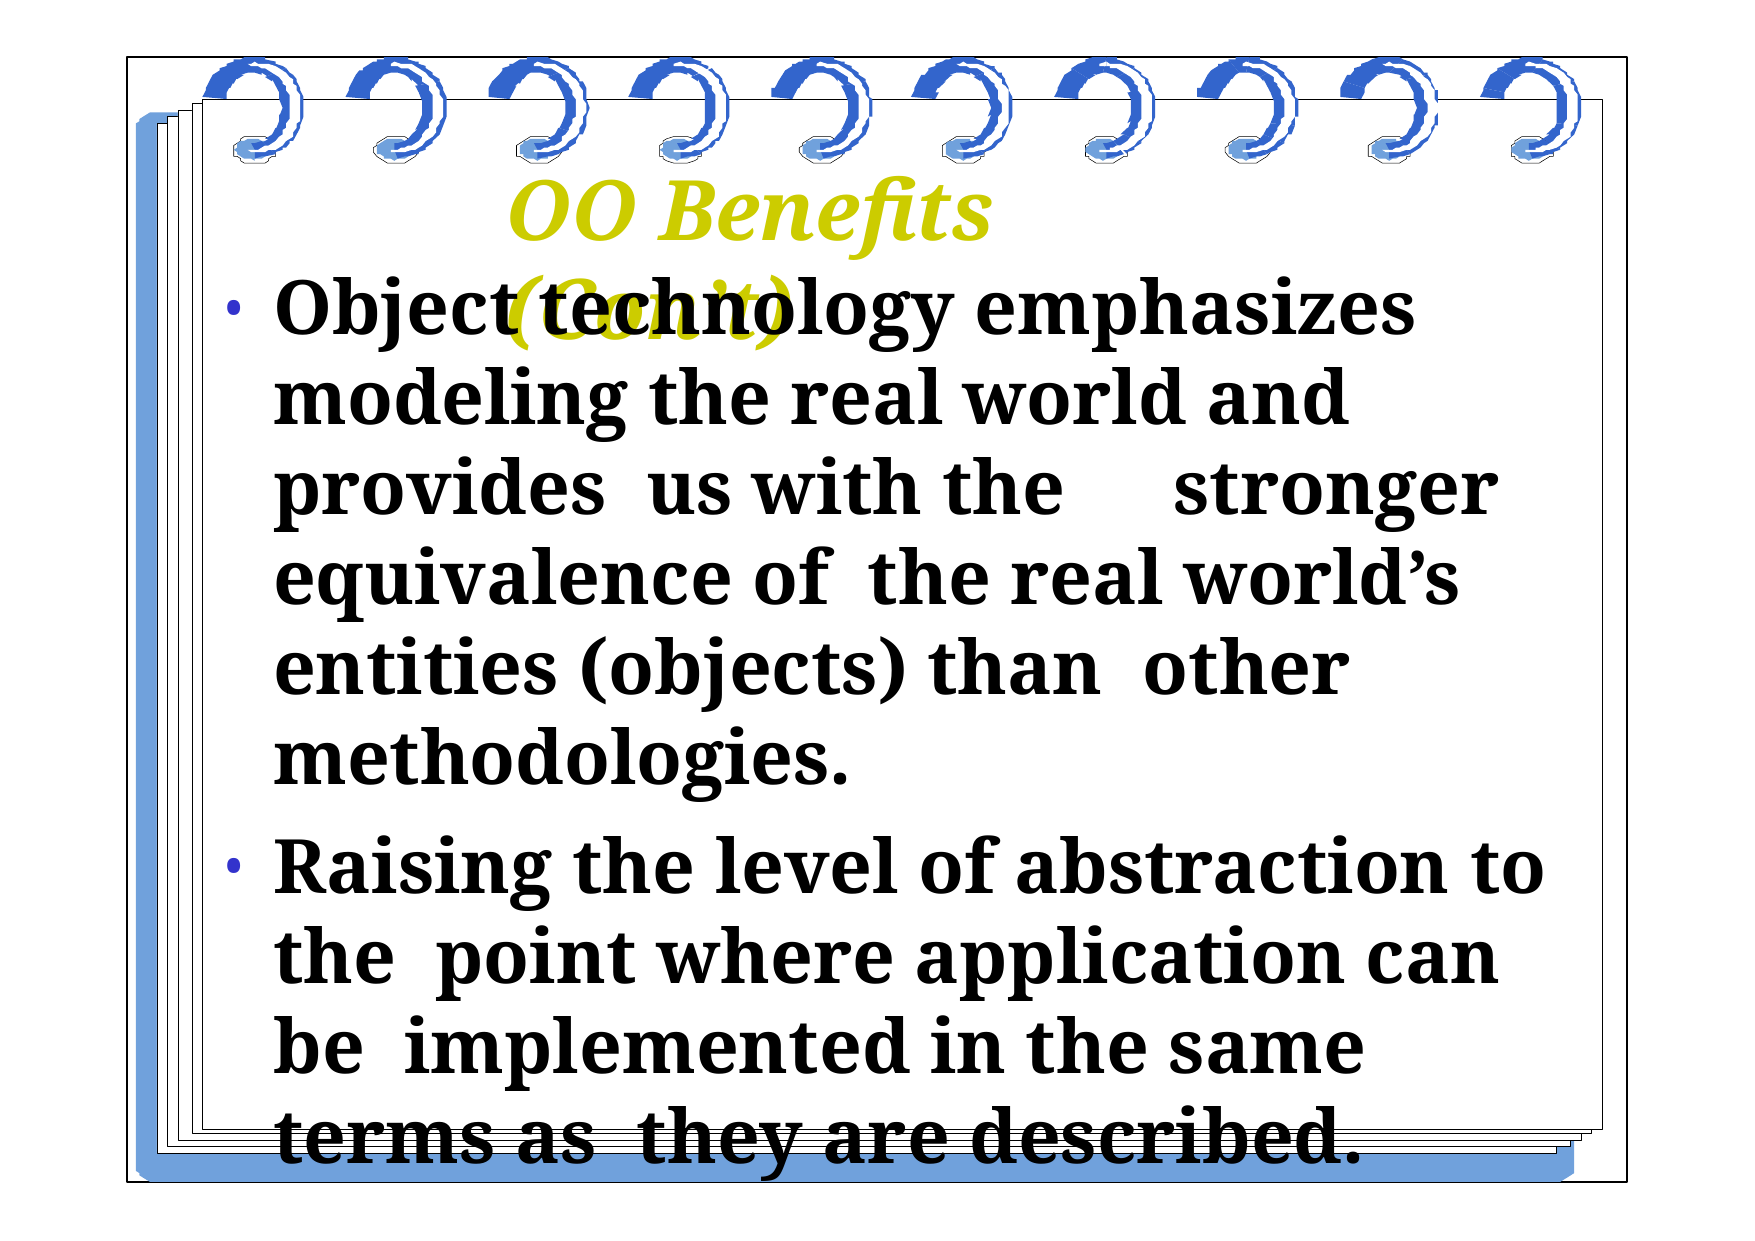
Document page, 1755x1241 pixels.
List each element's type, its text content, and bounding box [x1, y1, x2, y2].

text_box Object technology emphasizes modeling the real world and provides us with the stronger equivalence of the real world’s entities (objects) than other methodologies. Raising the level of abstraction to the point where application can be implemented in the same terms as they are described. [215, 257, 1570, 1179]
title OO Benefits (Con’t) [503, 154, 1251, 257]
